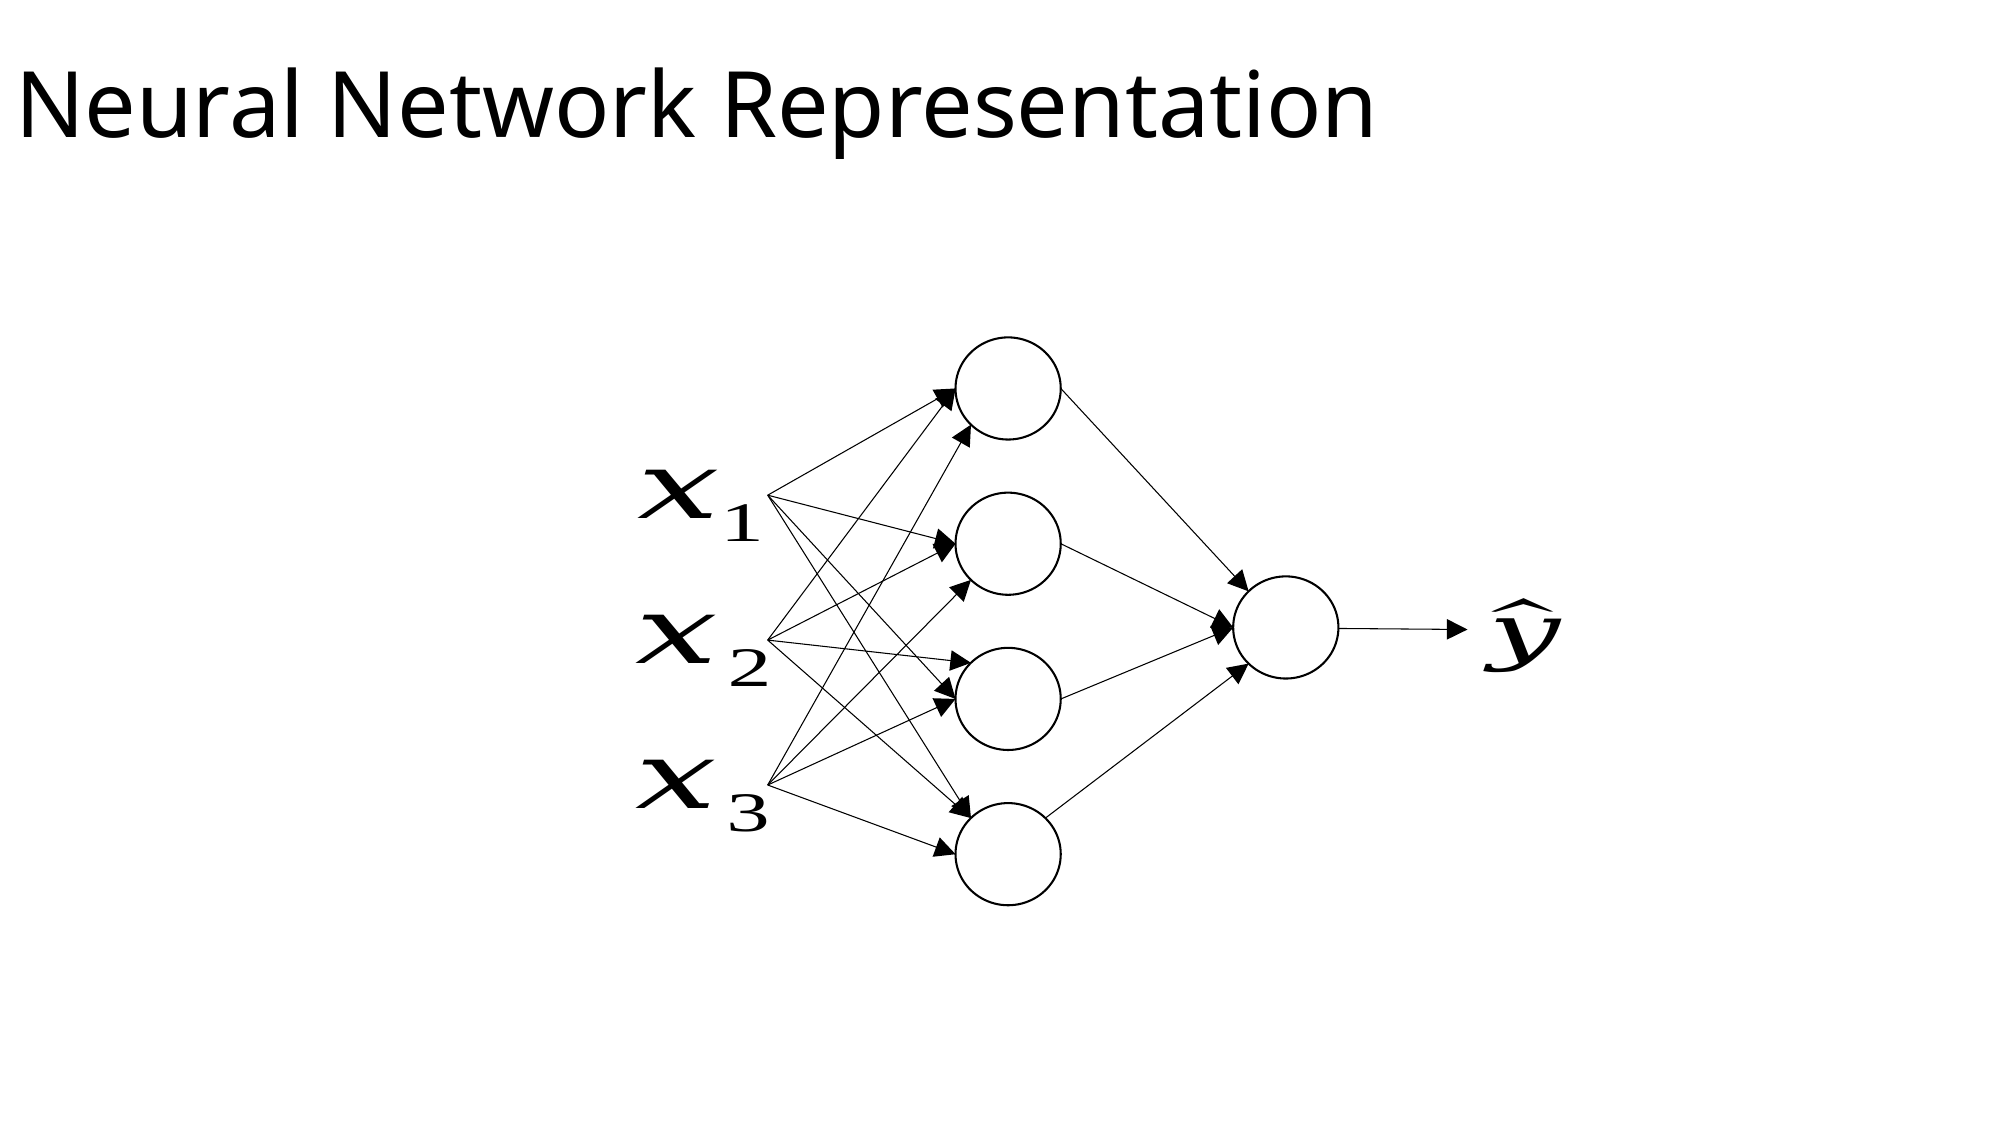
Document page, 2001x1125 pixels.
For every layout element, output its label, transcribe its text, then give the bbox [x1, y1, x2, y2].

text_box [626, 337, 1573, 906]
title Neural Network Representation [0, 0, 1725, 217]
